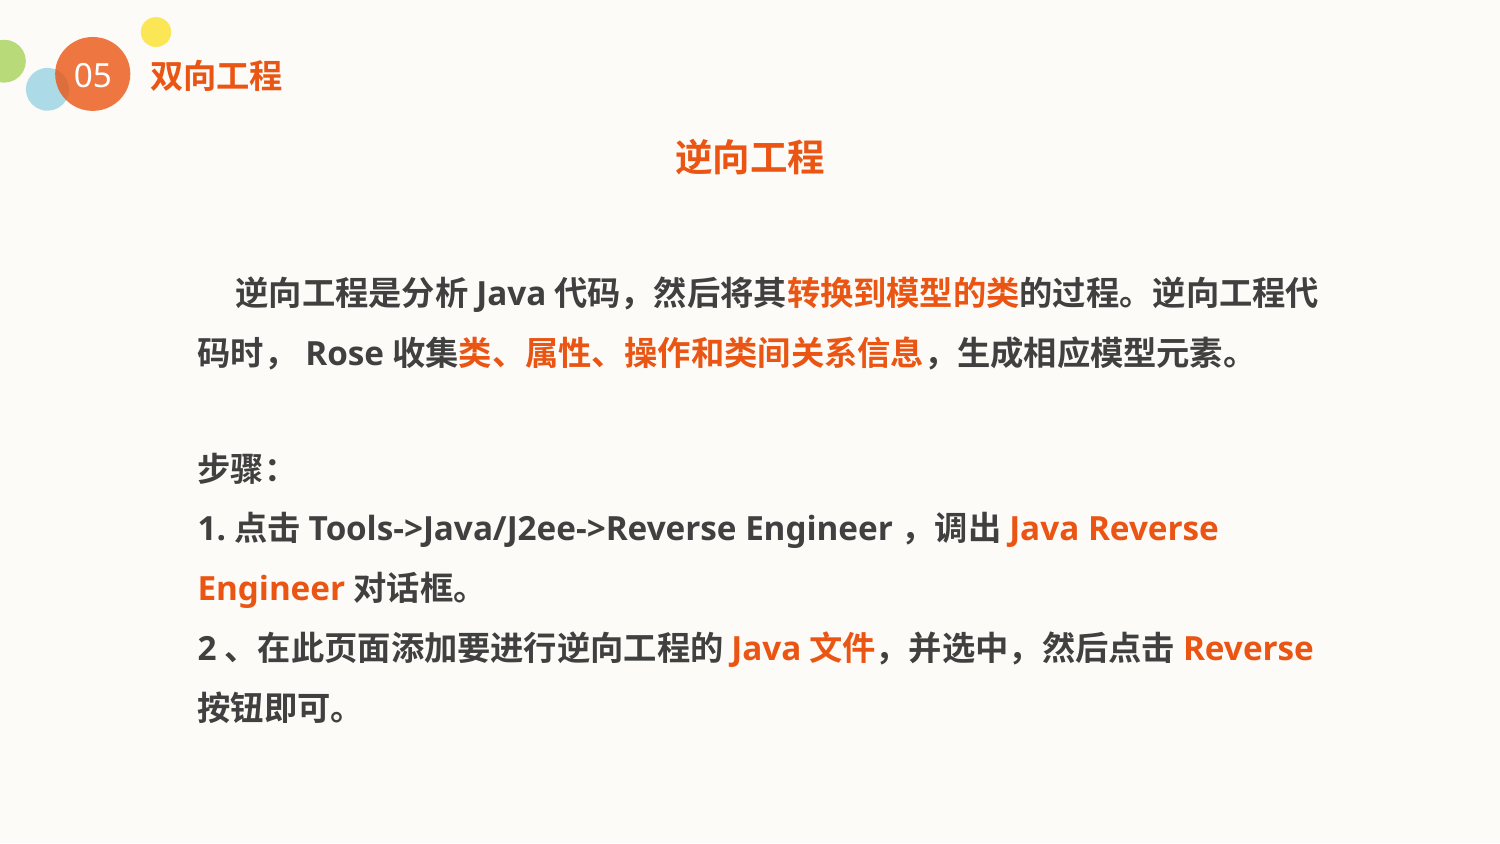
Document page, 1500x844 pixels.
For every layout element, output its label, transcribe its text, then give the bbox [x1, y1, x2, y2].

text_box [0, 39, 26, 83]
text_box 双向工程 [150, 55, 609, 96]
text_box [25, 67, 66, 111]
text_box 逆向工程 [578, 104, 922, 187]
text_box 05 [65, 53, 121, 94]
text_box 步骤： 1.点击Tools->Java/J2ee->Reverse Engineer，调出Java Reverse Engineer对话框。 2、在此页面添加要进行逆向工程的Java文件，并选中，然后点击Reverse按钮即可。 [182, 420, 1341, 735]
text_box [140, 17, 172, 48]
text_box [55, 36, 131, 111]
text_box 逆向工程是分析Java代码，然后将其转换到模型的类的过程。逆向工程代码时，Rose收集类、属性、操作和类间关系信息，生成相应模型元素。 [182, 244, 1341, 379]
